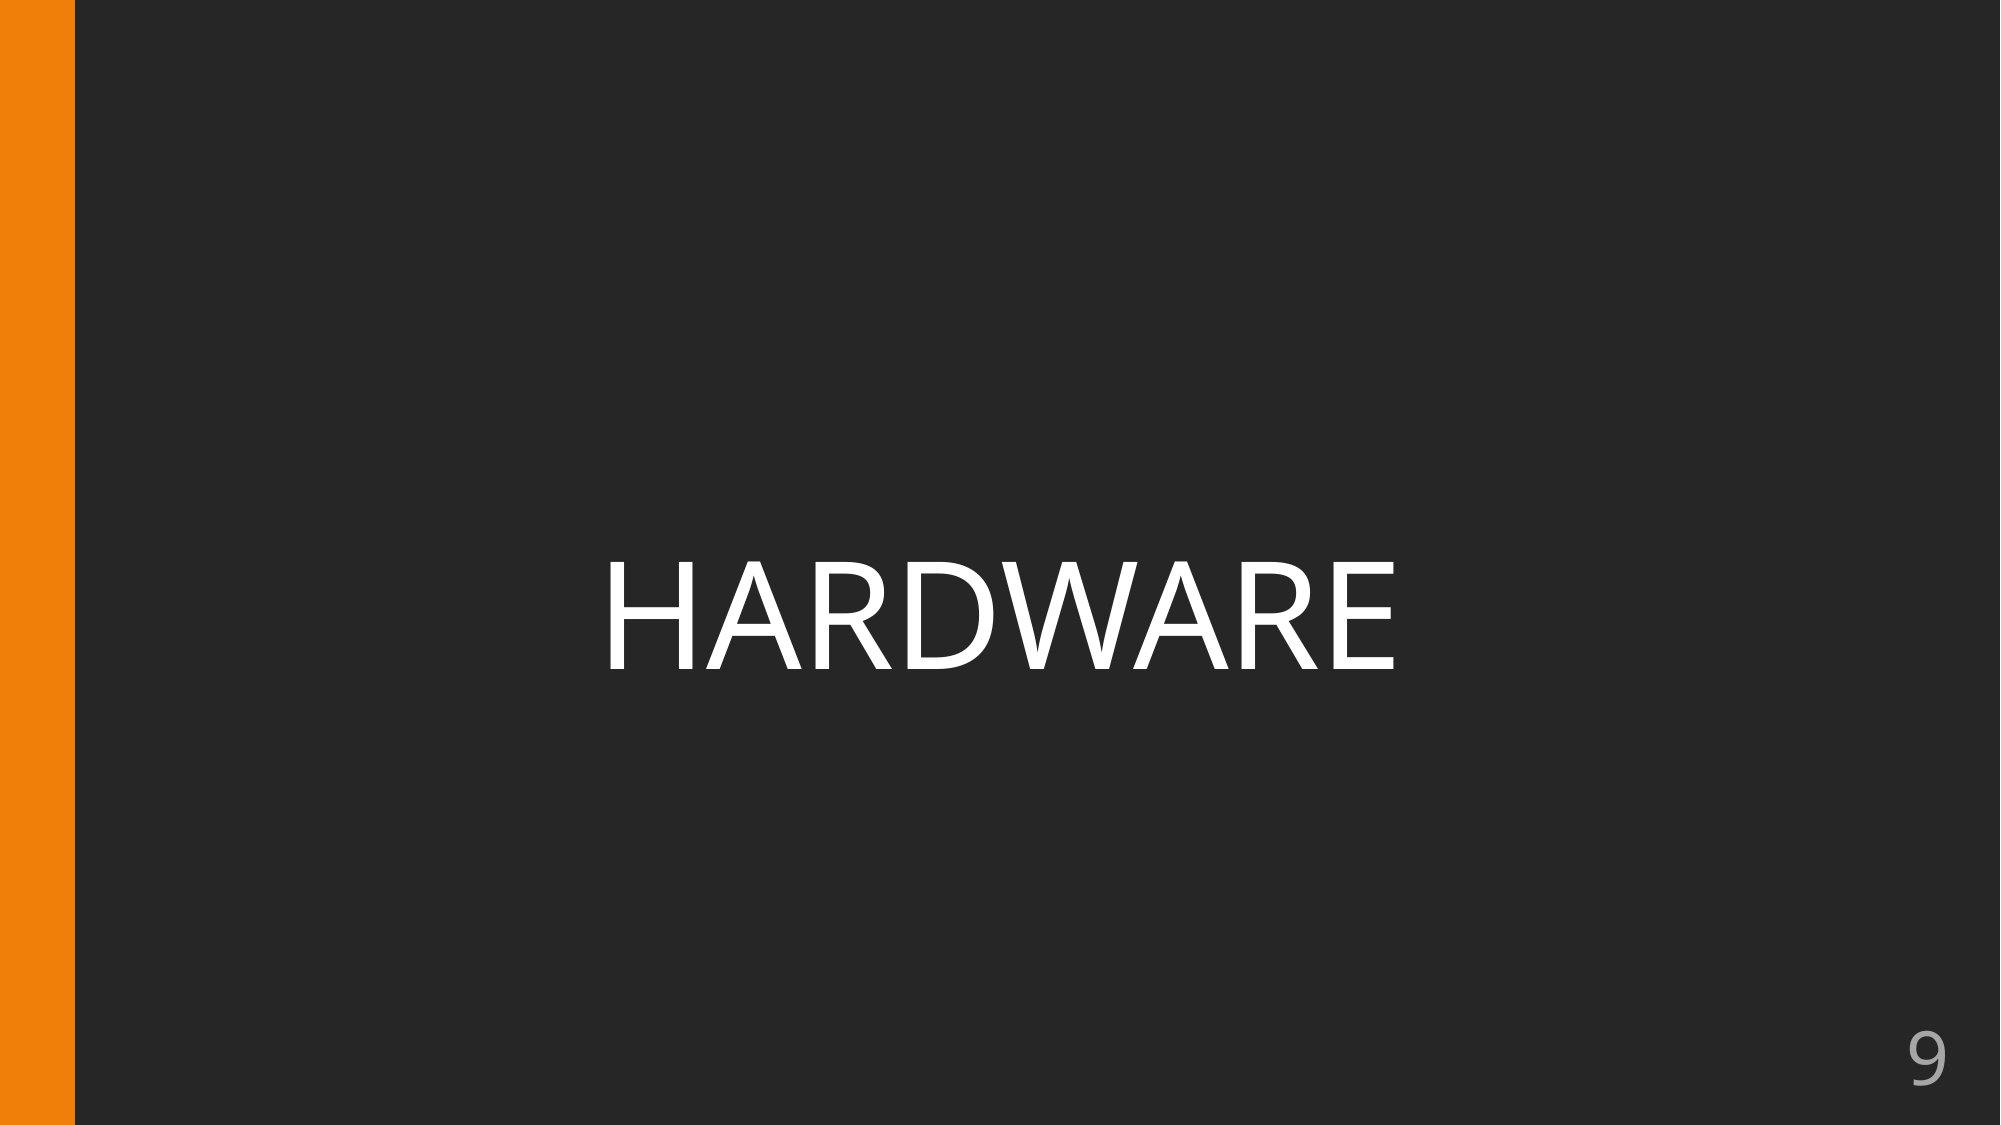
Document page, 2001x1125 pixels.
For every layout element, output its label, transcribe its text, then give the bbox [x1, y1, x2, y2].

title HARDWARE [227, 417, 1773, 708]
slide_number 9 [1852, 1012, 2000, 1110]
